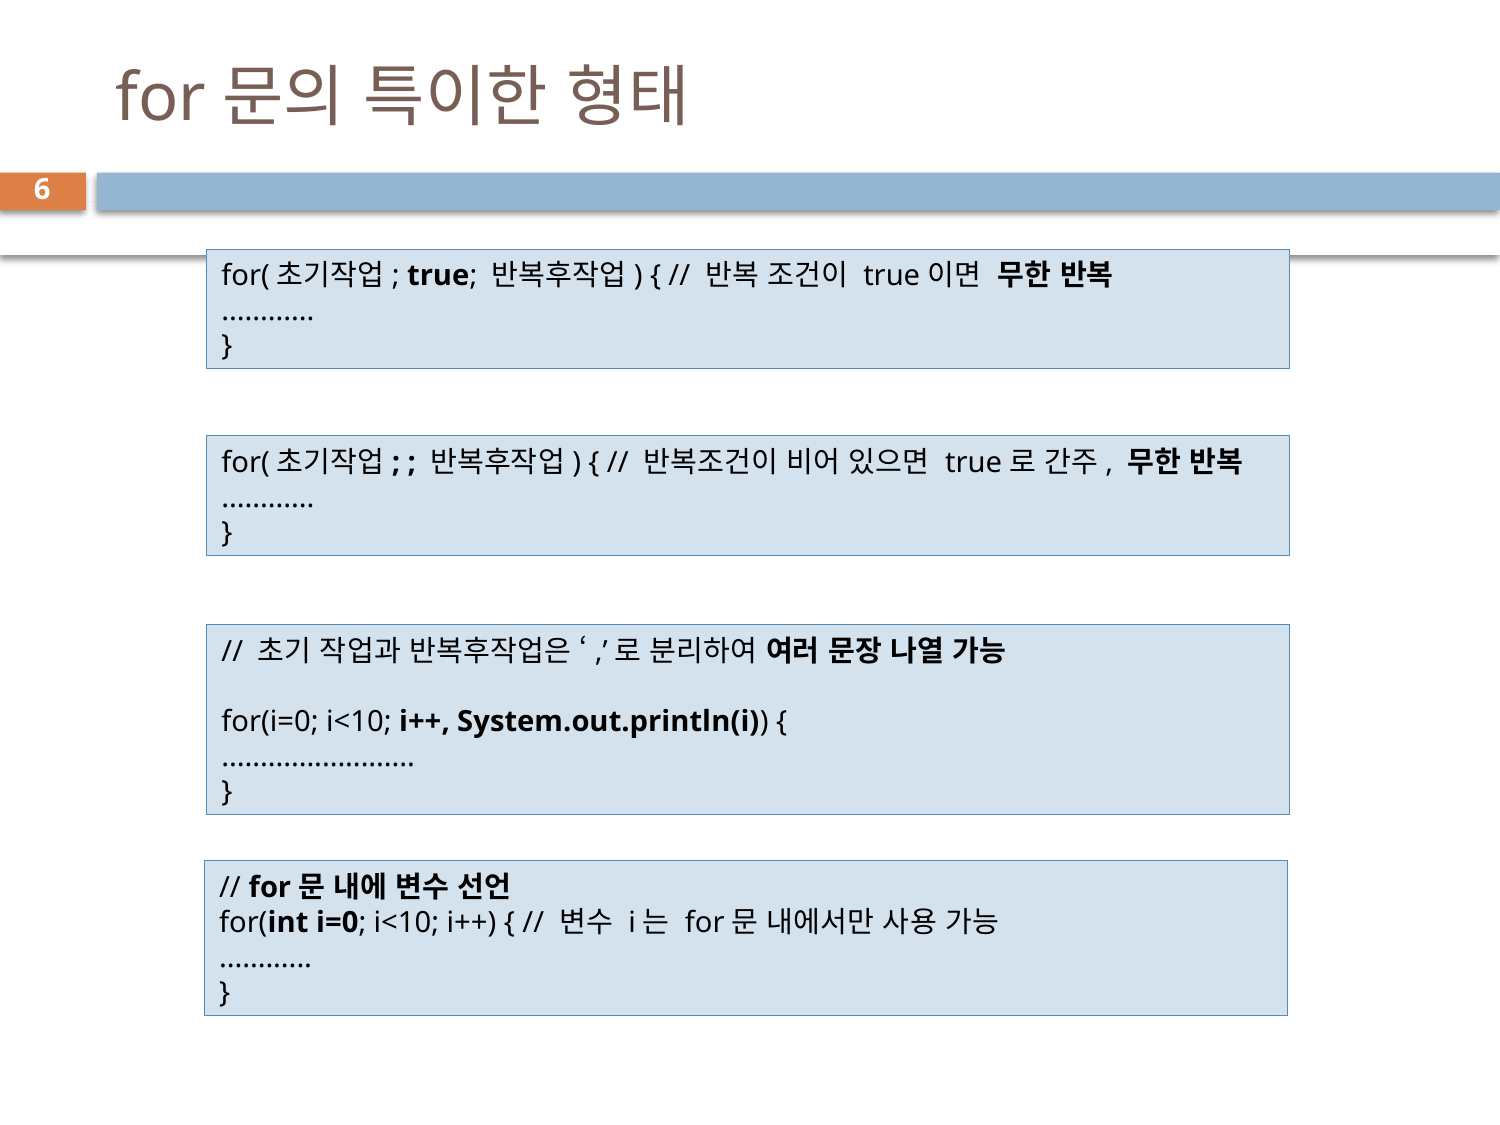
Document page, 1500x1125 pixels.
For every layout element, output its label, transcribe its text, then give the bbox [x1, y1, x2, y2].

text_box for(초기작업; true; 반복후작업) { // 반복 조건이 true이면 무한 반복 ............ } [206, 249, 1290, 369]
text_box // for문 내에 변수 선언 for(int i=0; i<10; i++) { // 변수 i는 for문 내에서만 사용 가능 ............ } [204, 860, 1288, 1016]
title for문의 특이한 형태 [100, 37, 1438, 149]
text_box for(초기작업; ; 반복후작업) { // 반복조건이 비어 있으면 true로 간주, 무한 반복 ............ } [206, 435, 1290, 556]
slide_number 6 [0, 170, 87, 211]
text_box // 초기 작업과 반복후작업은 ‘,’로 분리하여 여러 문장 나열 가능 for(i=0; i<10; i++, System.out.println(i)) { ......................... } [206, 624, 1290, 815]
